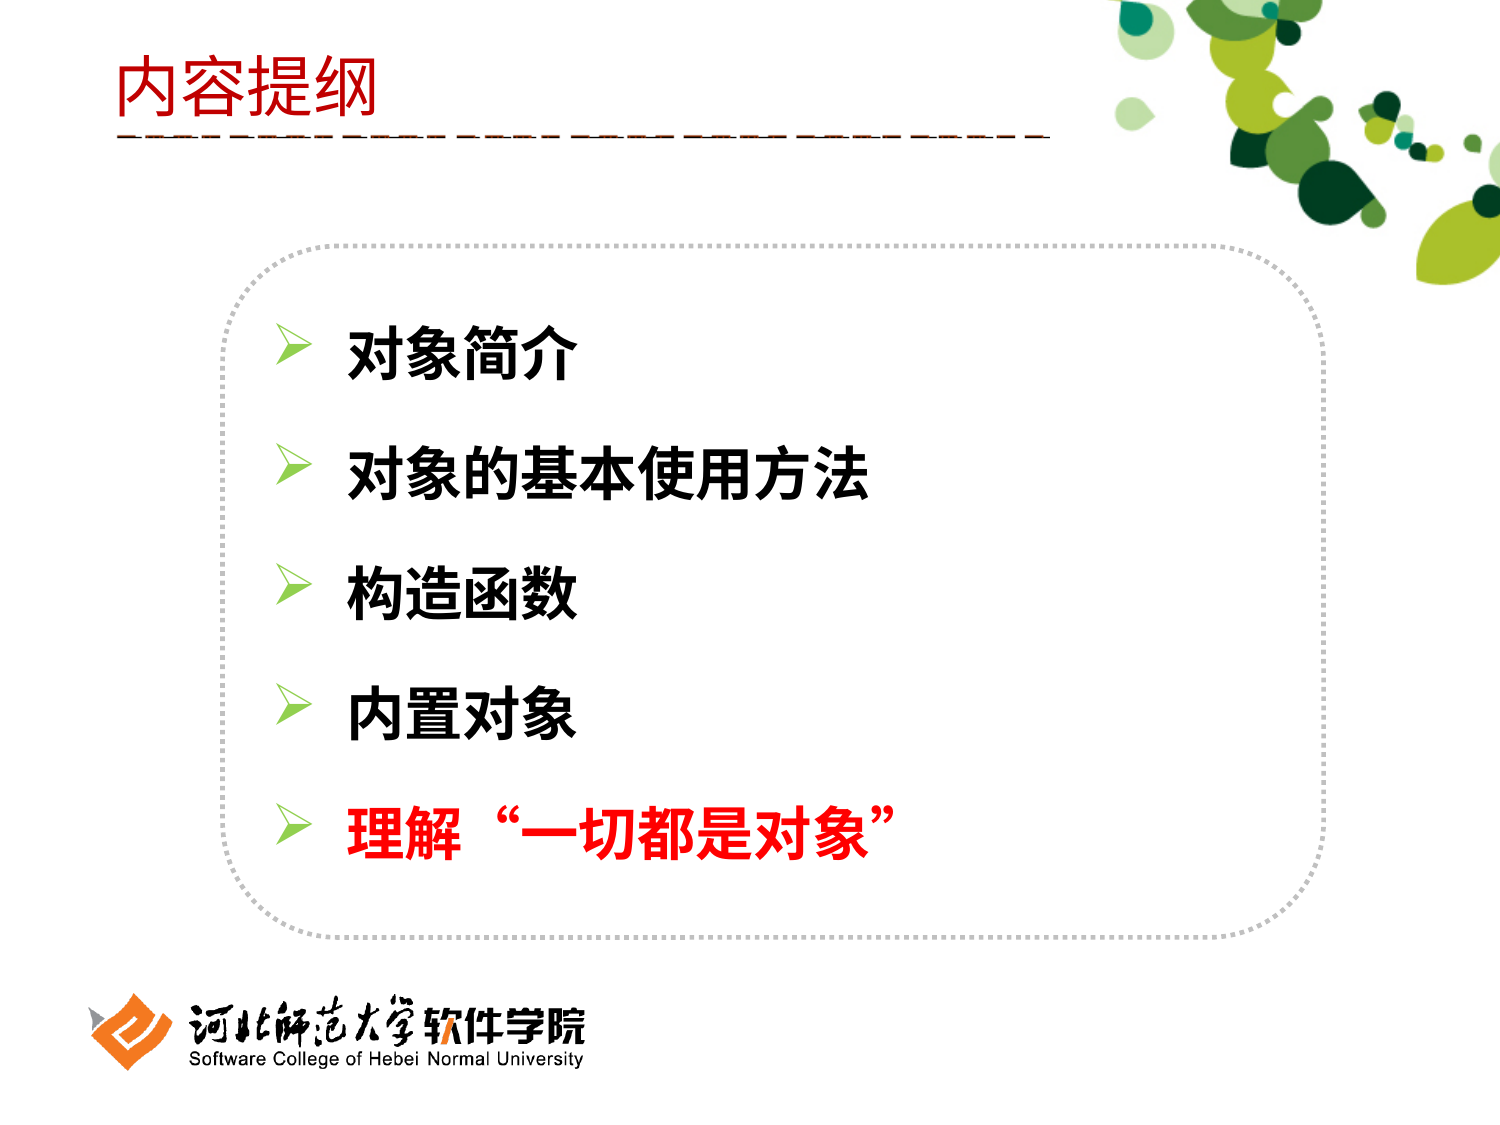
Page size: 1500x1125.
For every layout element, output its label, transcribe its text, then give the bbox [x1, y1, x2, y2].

picture [0, 0, 1500, 1125]
text_box 对象简介 对象的基本使用方法 构造函数 内置对象 理解“一切都是对象” [222, 246, 1324, 938]
text_box 内容提纲 [98, 37, 450, 133]
